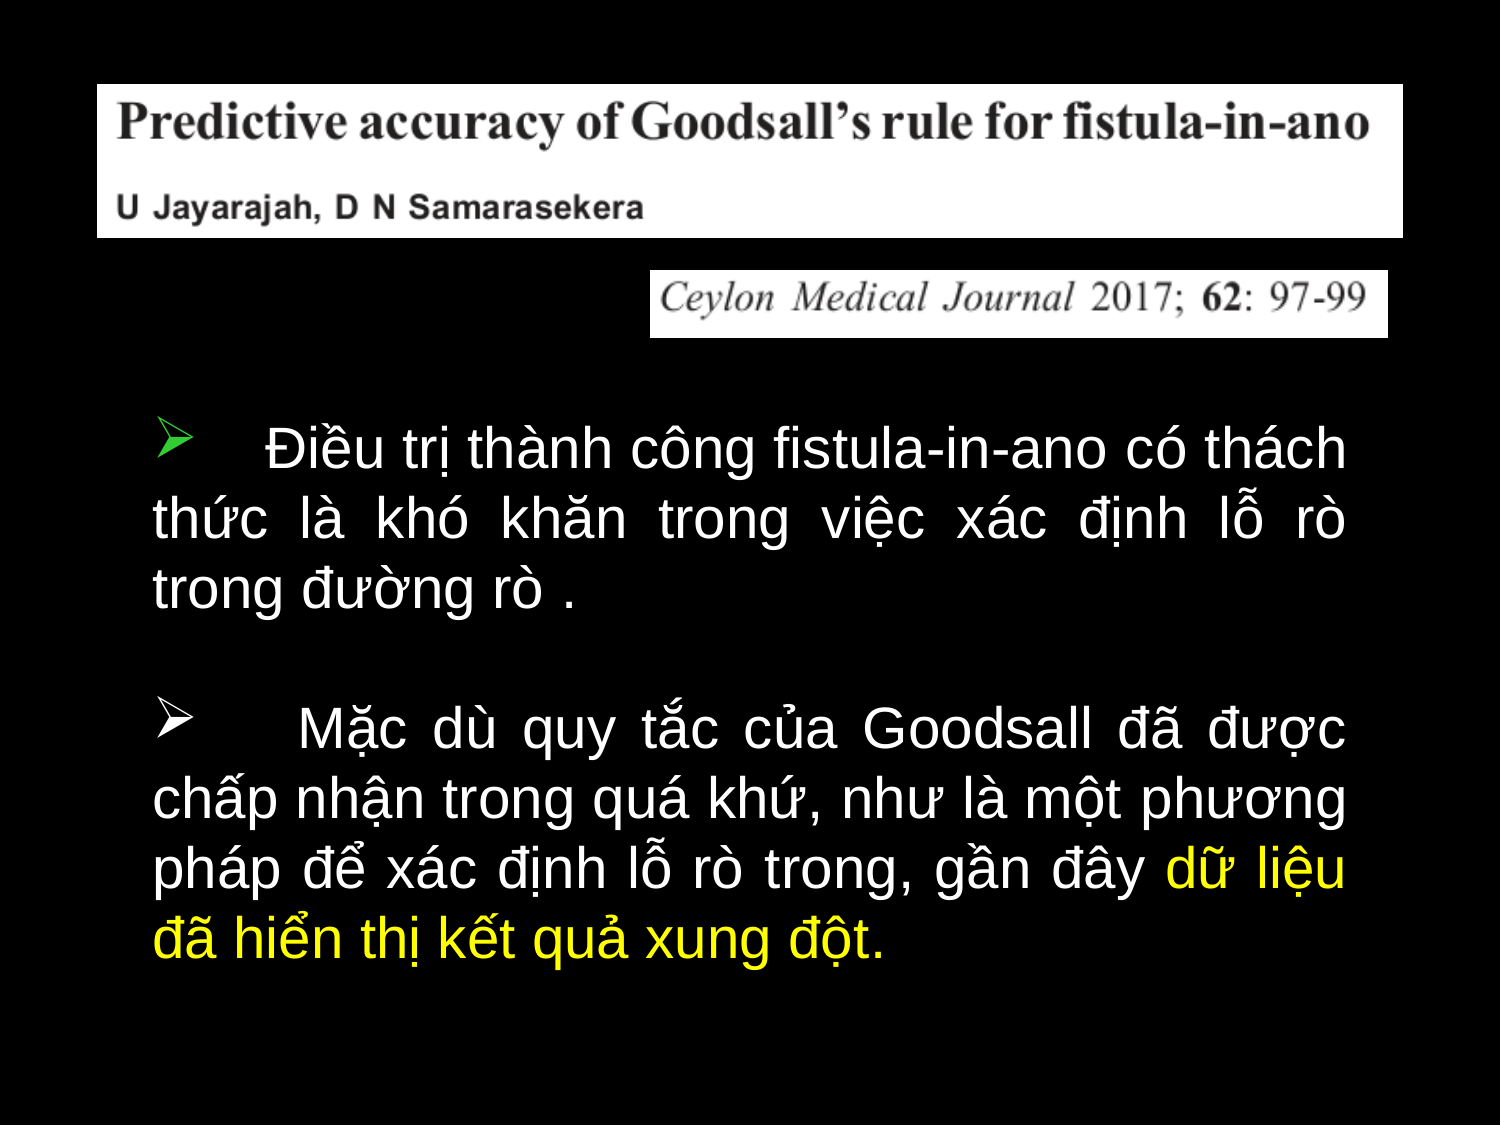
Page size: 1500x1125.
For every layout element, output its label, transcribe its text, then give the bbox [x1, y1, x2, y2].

picture [649, 269, 1388, 338]
text_box Điều trị thành công fistula-in-ano có thách thức là khó khăn trong việc xác định lỗ rò trong đường rò . Mặc dù quy tắc của Goodsall đã được chấp nhận trong quá khứ, như là một phương pháp để xác định lỗ rò trong, gần đây dữ liệu đã hiển thị kết quả xung đột. [137, 402, 1363, 978]
picture [97, 84, 1403, 238]
